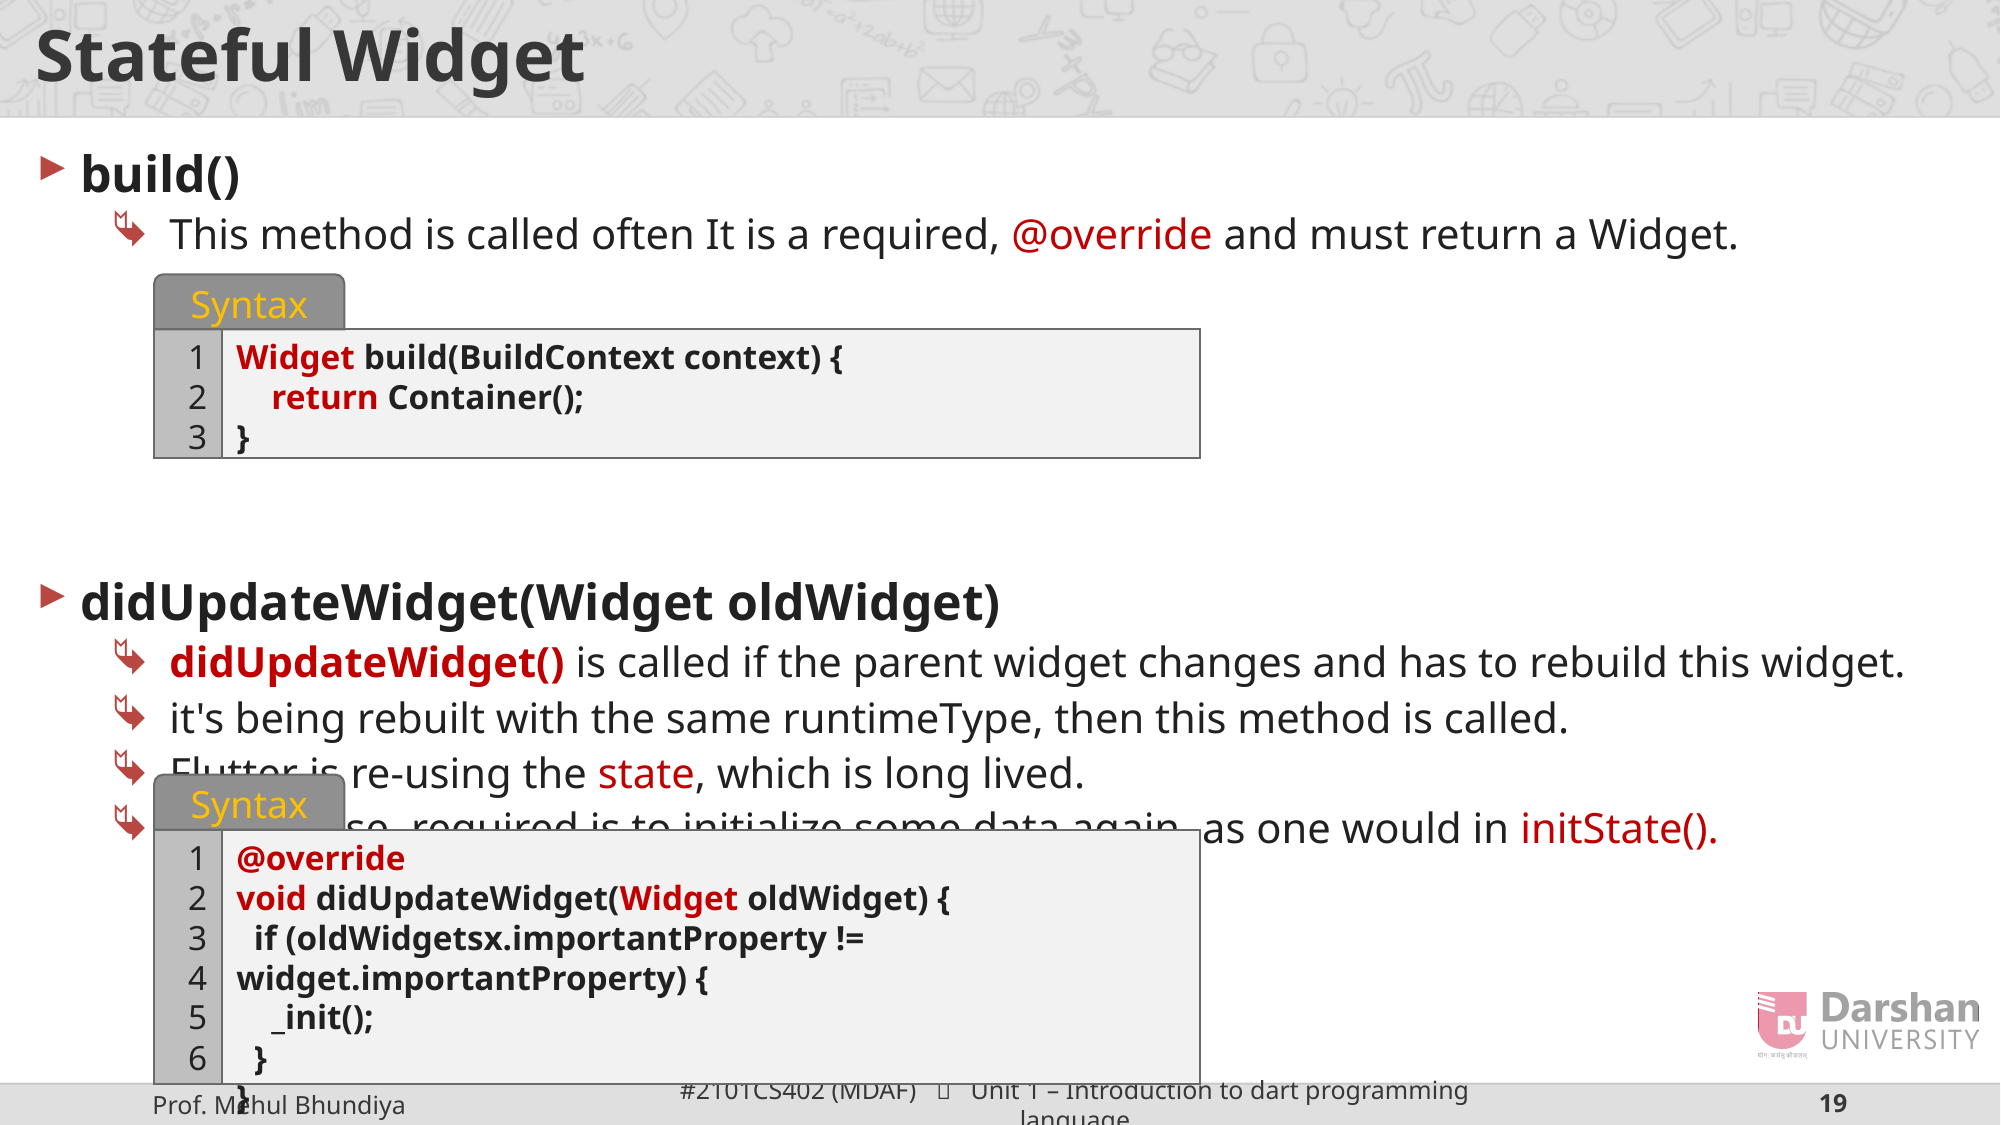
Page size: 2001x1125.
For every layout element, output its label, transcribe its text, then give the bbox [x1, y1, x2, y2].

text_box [154, 274, 1200, 459]
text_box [154, 774, 1200, 1084]
list build() This method is called often It is a required, @override and must return a Widget. didUpdateWidget(Widget oldWidget) didUpdateWidget() is called if the parent widget changes and has to rebuild this widget. it's being rebuilt with the same runtimeType, then this method is called. Flutter is re-using the state, which is long lived. In this case, required is to initialize some data again, as one would in initState(). [21, 141, 1979, 1059]
title Stateful Widget [0, 0, 2000, 117]
